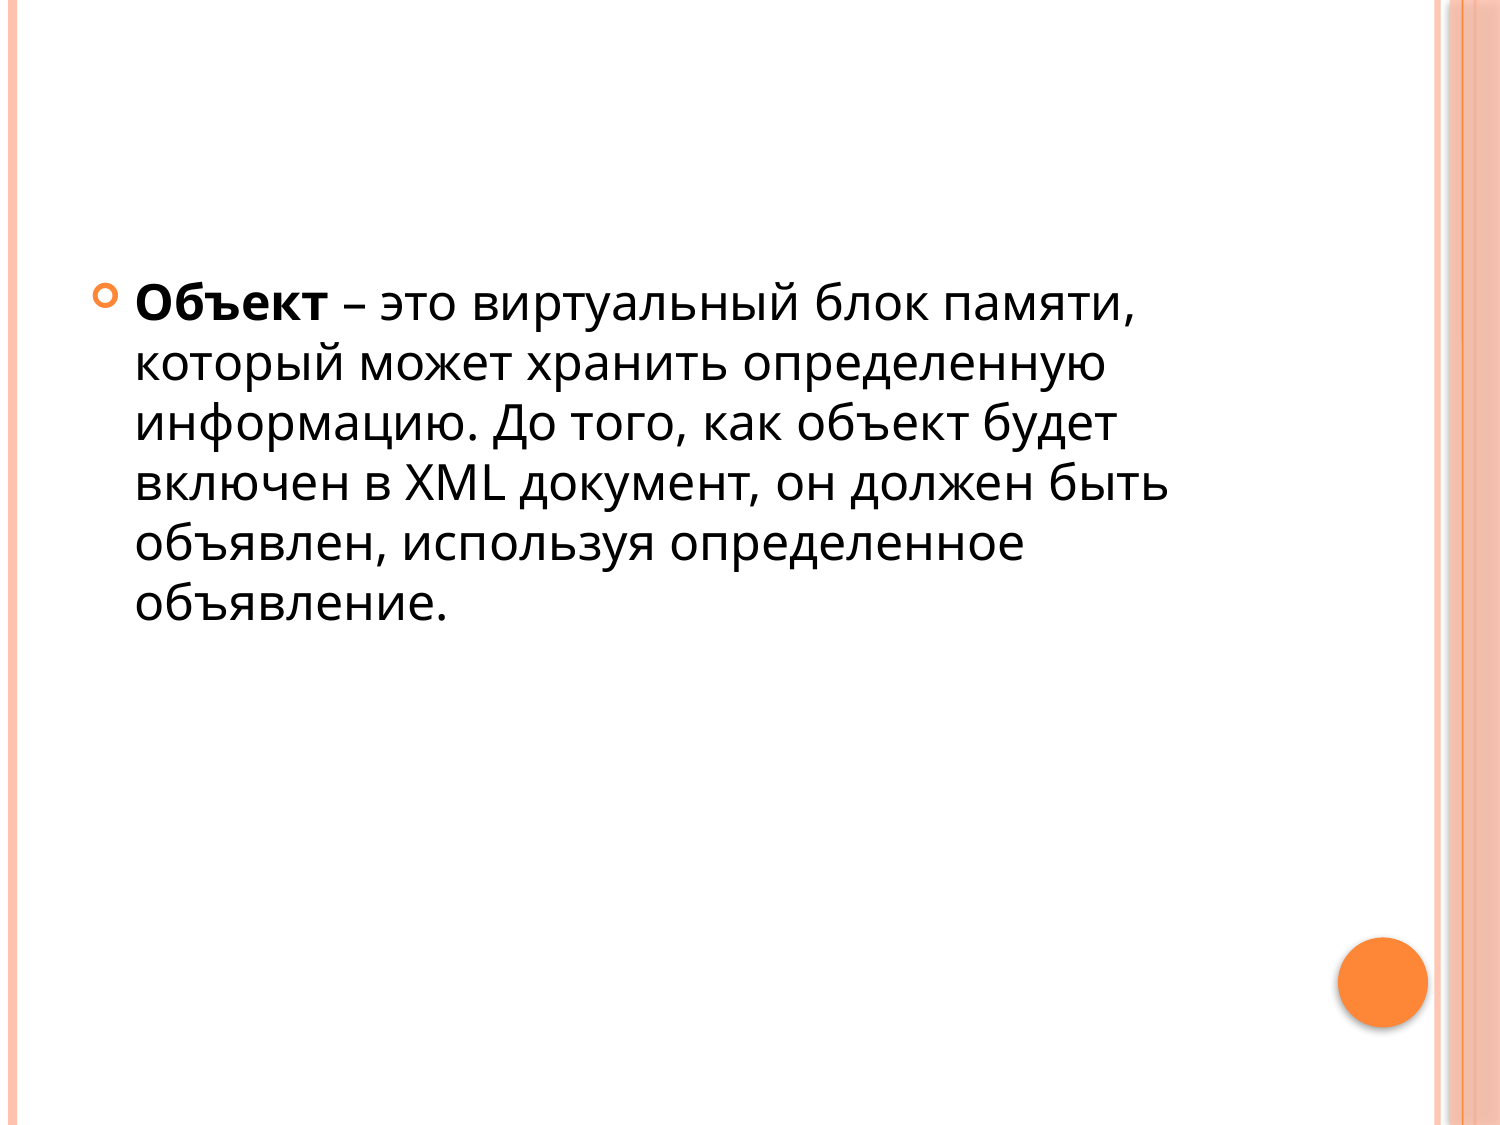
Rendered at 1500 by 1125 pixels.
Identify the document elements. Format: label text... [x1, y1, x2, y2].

list Объект – это виртуальный блок памяти, который может хранить определенную информацию. До того, как объект будет включен в XML документ, он должен быть объявлен, используя определенное объявление. [75, 262, 1300, 1062]
